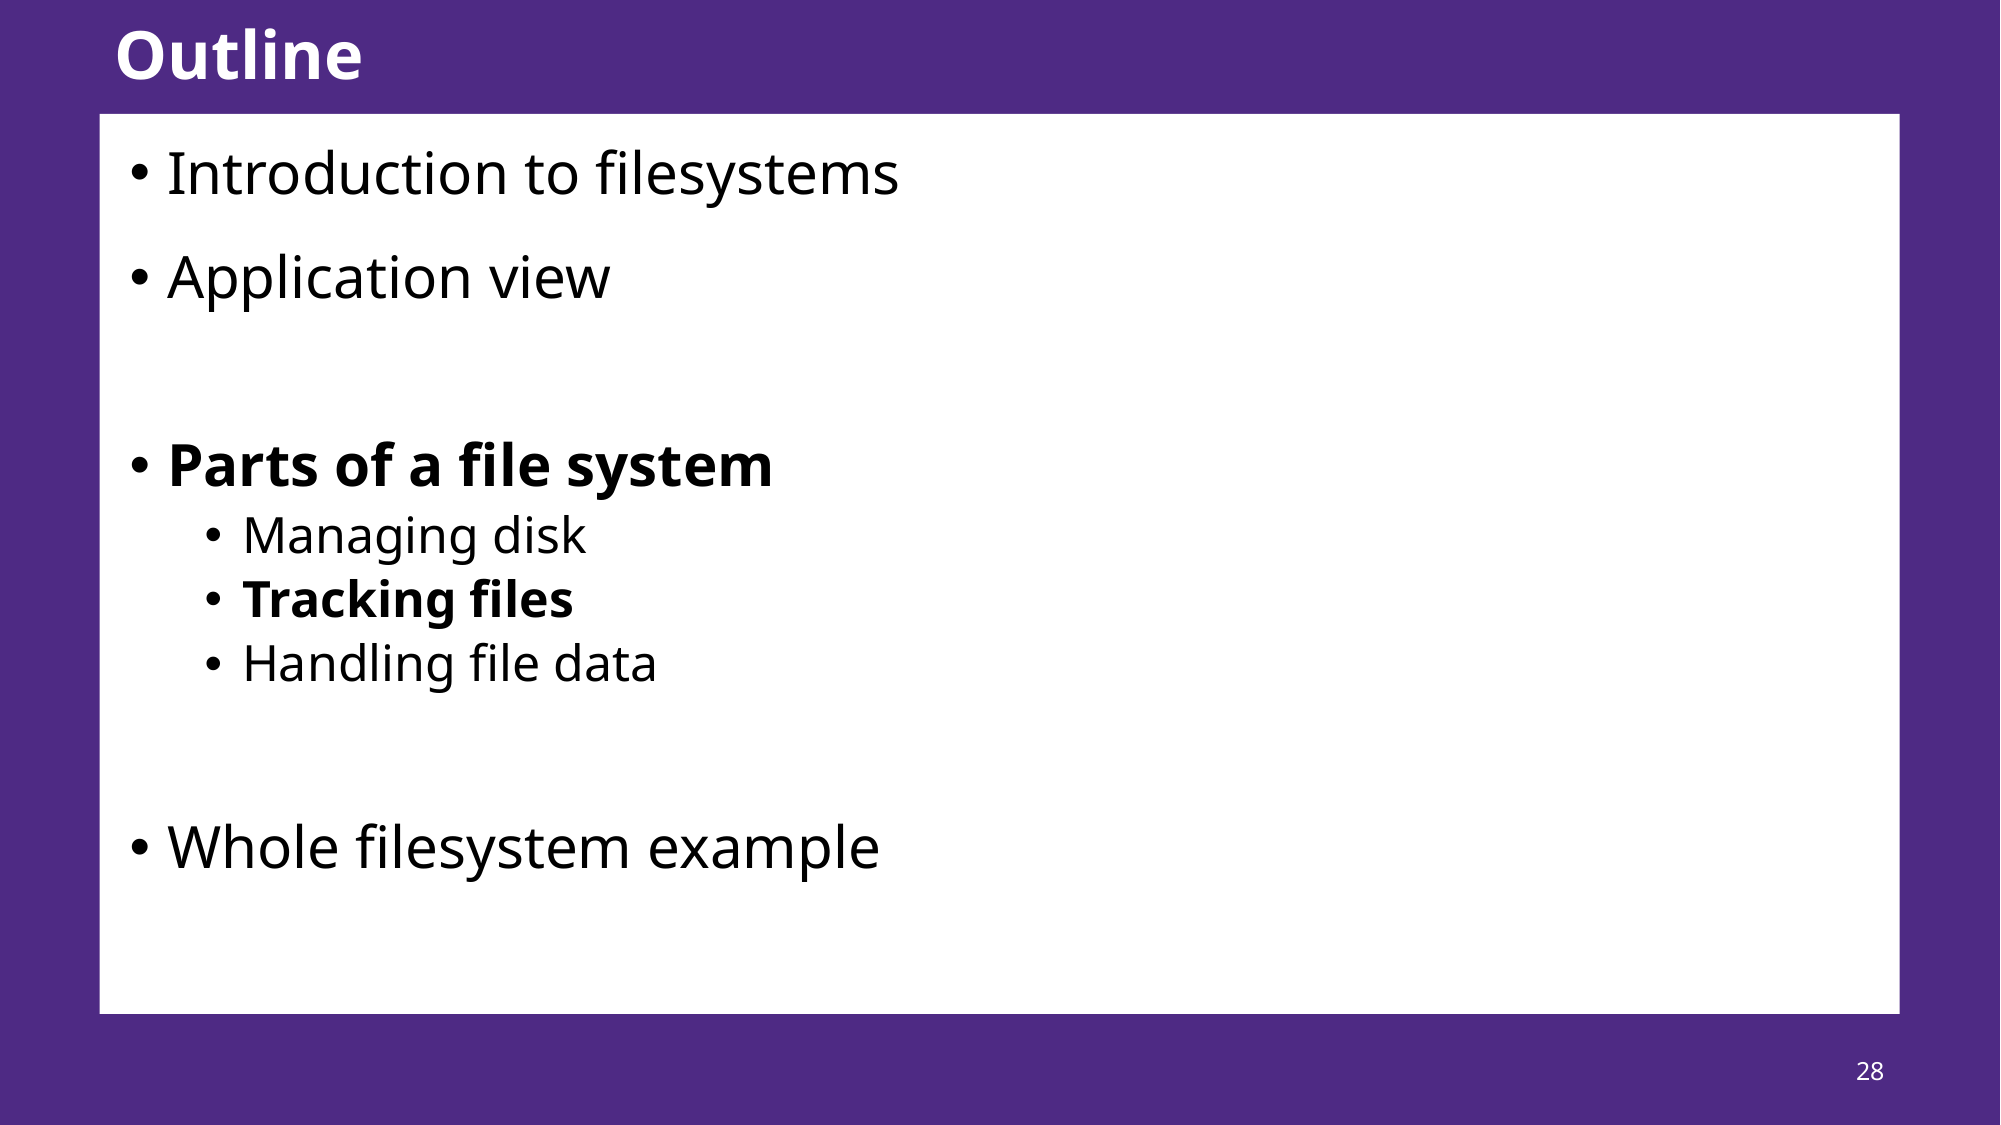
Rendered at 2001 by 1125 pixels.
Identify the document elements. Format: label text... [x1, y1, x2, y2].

title Outline [99, 1, 1900, 114]
slide_number 28 [1749, 1042, 1900, 1103]
list Introduction to filesystems Application view Parts of a file system Managing disk Tracking files Handling file data Whole filesystem example [99, 114, 1900, 1014]
